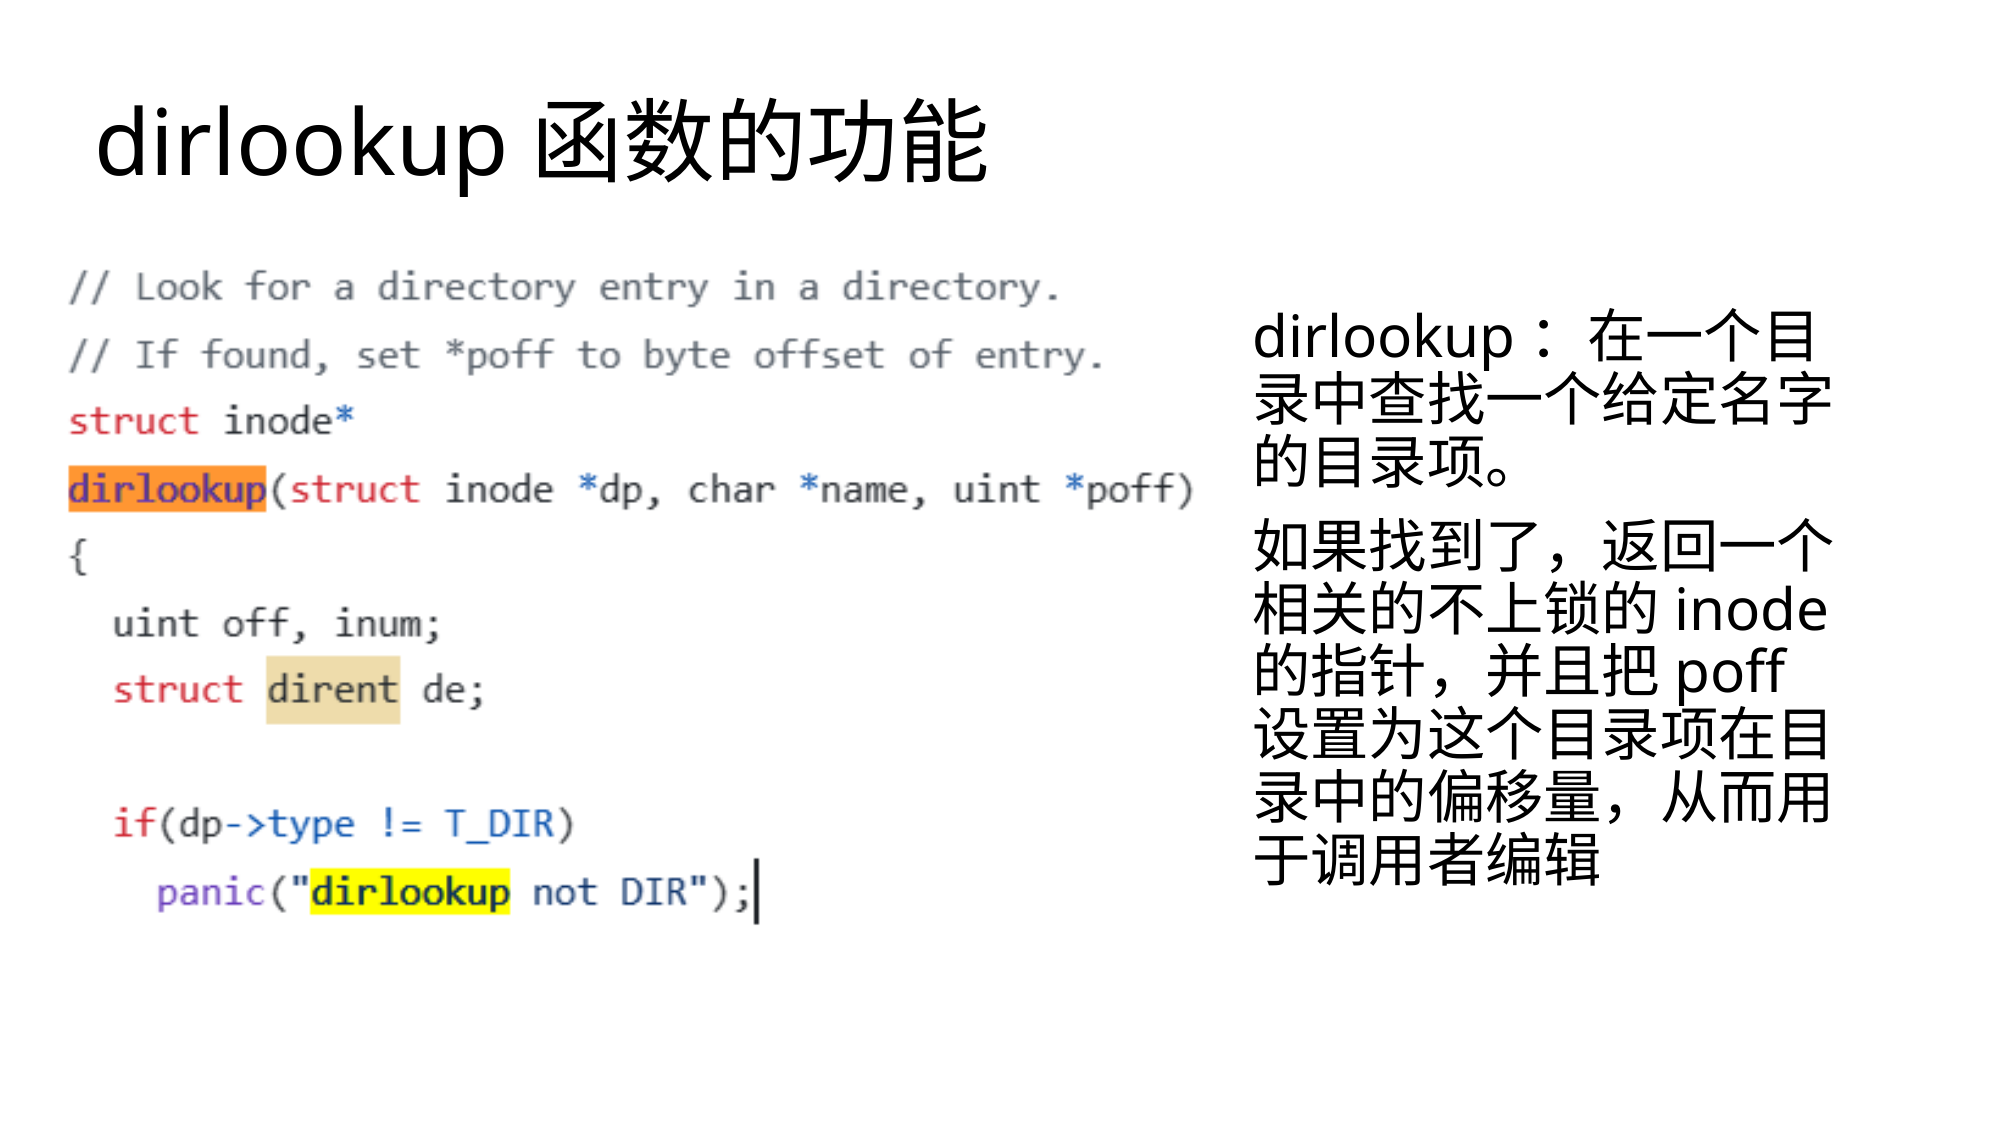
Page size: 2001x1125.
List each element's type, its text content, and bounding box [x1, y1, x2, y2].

list dirlookup：在一个目录中查找一个给定名字的目录项。 如果找到了，返回一个相关的不上锁的inode的指针，并且把poff设置为这个目录项在目录中的偏移量，从而用于调用者编辑 [1245, 299, 1863, 916]
picture [45, 254, 1245, 969]
title dirlookup函数的功能 [79, 36, 1805, 255]
